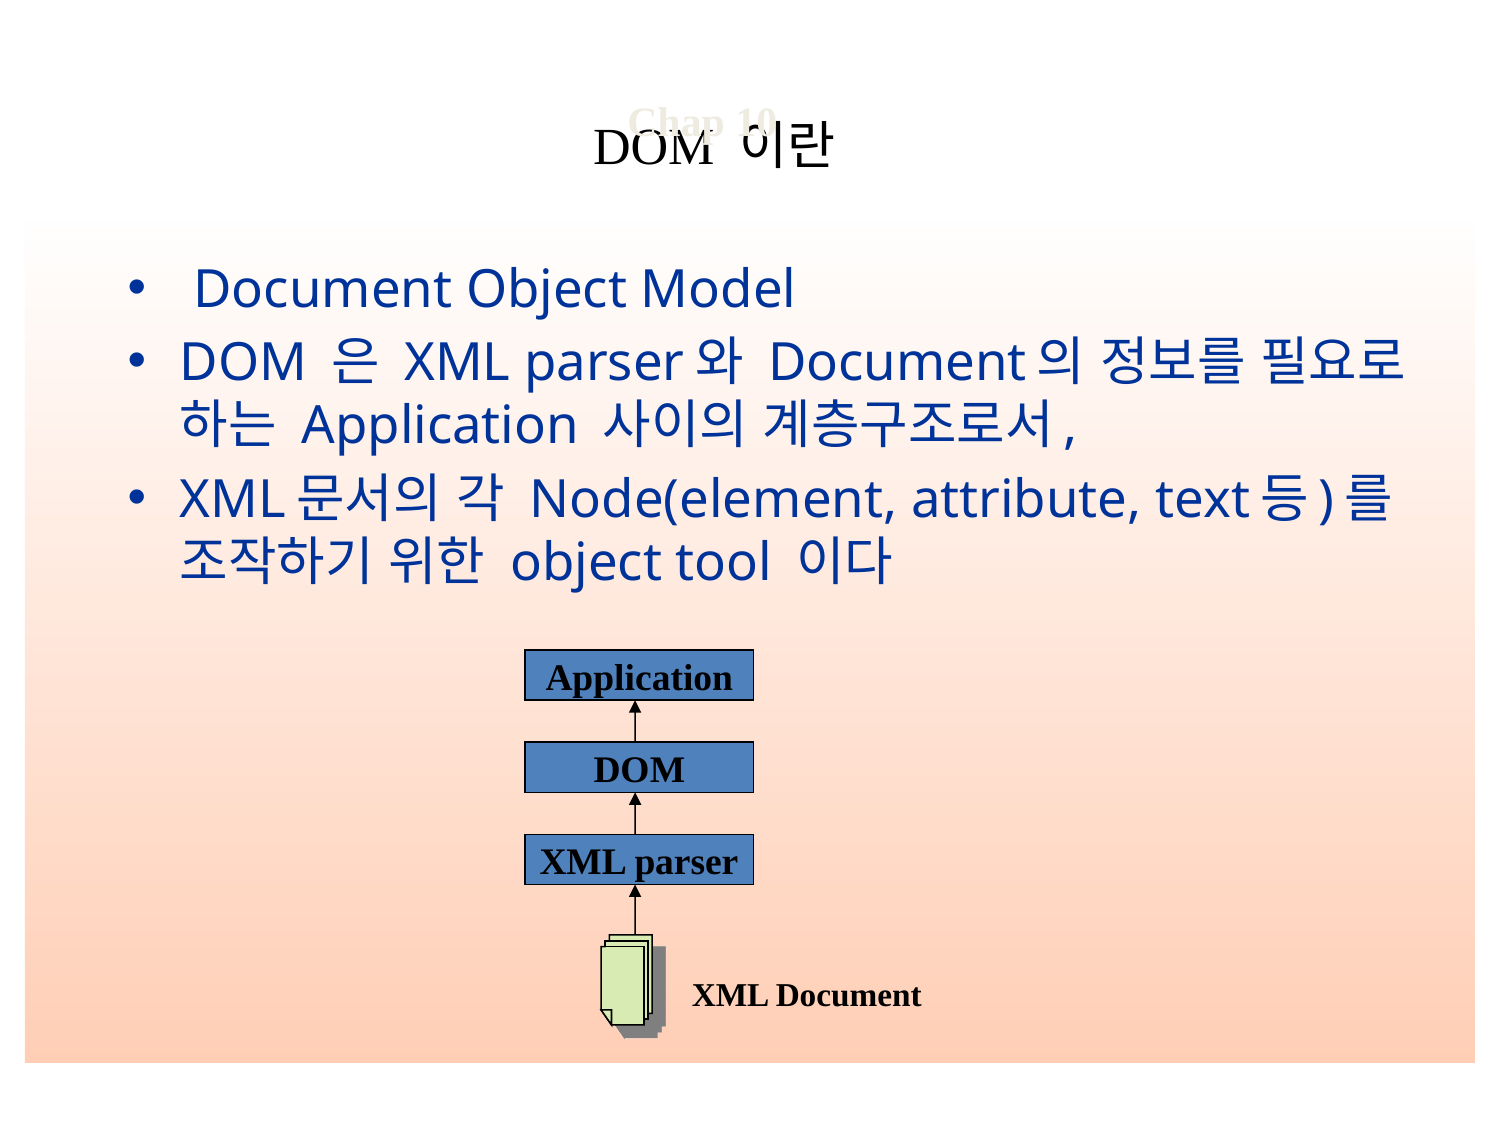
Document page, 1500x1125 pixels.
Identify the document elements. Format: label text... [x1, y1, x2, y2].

list Document Object Model DOM 은 XML parser와 Document의 정보를 필요로 하는 Application 사이의 계층구조로서, XML문서의 각 Node(element, attribute, text등)를 조작하기 위한 object tool 이다 [112, 234, 1425, 604]
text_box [524, 649, 939, 1026]
title DOM 이란 [76, 75, 1352, 213]
text_box Chap 10 [612, 87, 863, 153]
text_box [24, 212, 1475, 1063]
